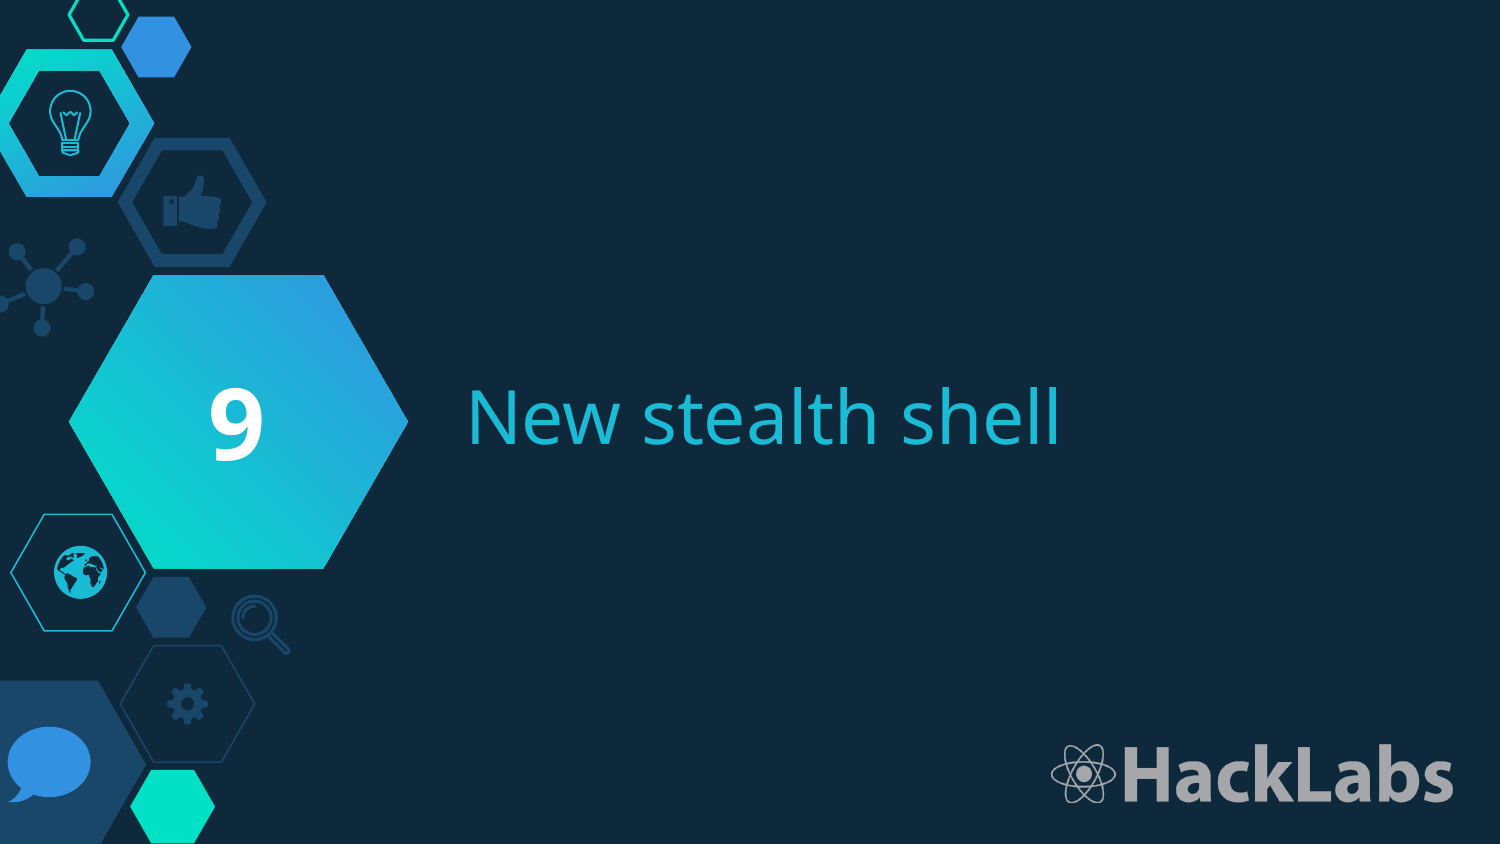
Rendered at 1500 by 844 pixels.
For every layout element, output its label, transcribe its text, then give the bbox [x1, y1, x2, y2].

picture [1051, 744, 1454, 803]
text_box 9 [67, 274, 407, 566]
title New stealth shell [450, 284, 1375, 475]
